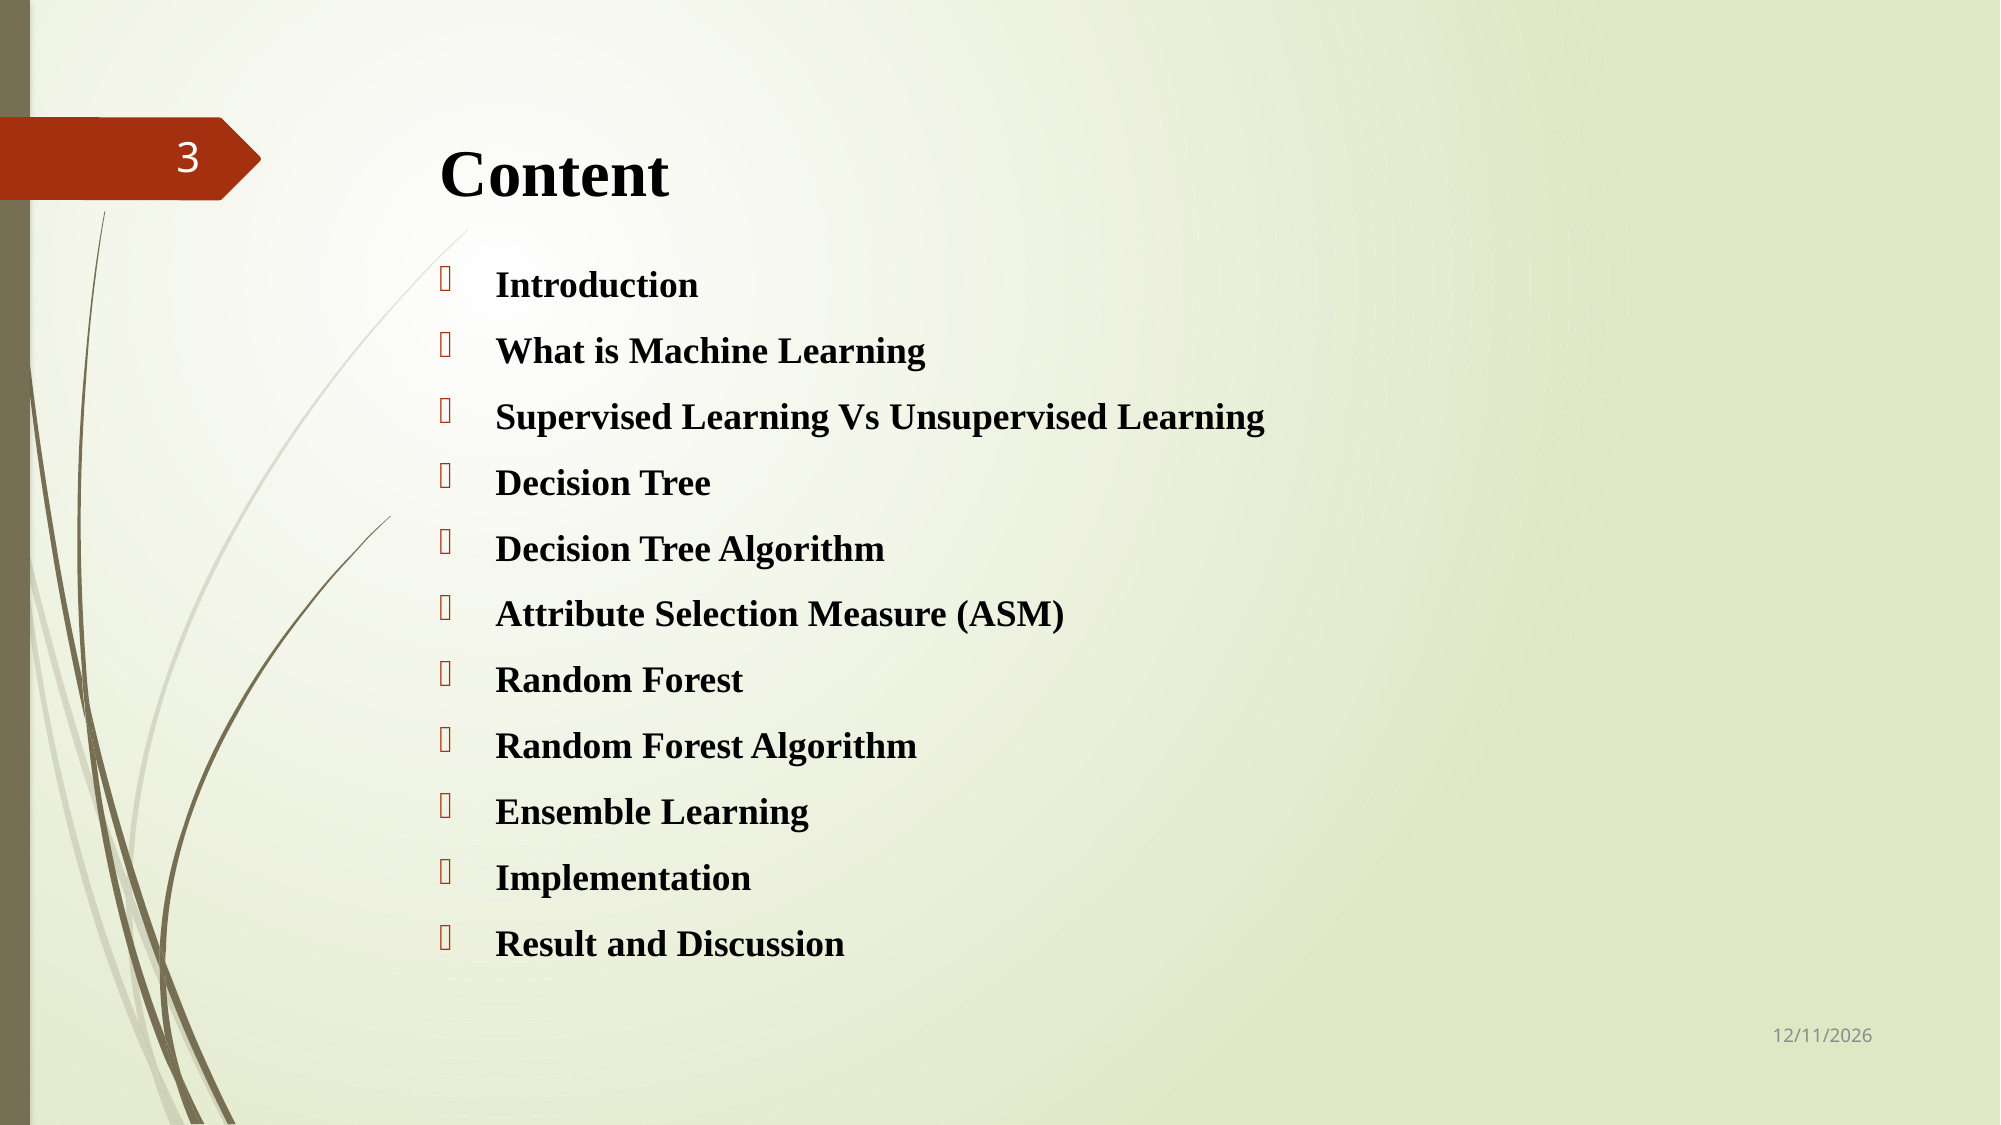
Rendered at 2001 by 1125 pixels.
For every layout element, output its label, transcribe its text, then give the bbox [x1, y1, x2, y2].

slide_number 3 [87, 129, 216, 190]
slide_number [1699, 1005, 1888, 1067]
list Introduction What is Machine Learning Supervised Learning Vs Unsupervised Learning Decision Tree Decision Tree Algorithm Attribute Selection Measure (ASM) Random Forest Random Forest Algorithm Ensemble Learning Implementation Result and Discussion [424, 252, 1887, 873]
title Content [424, 121, 1887, 252]
